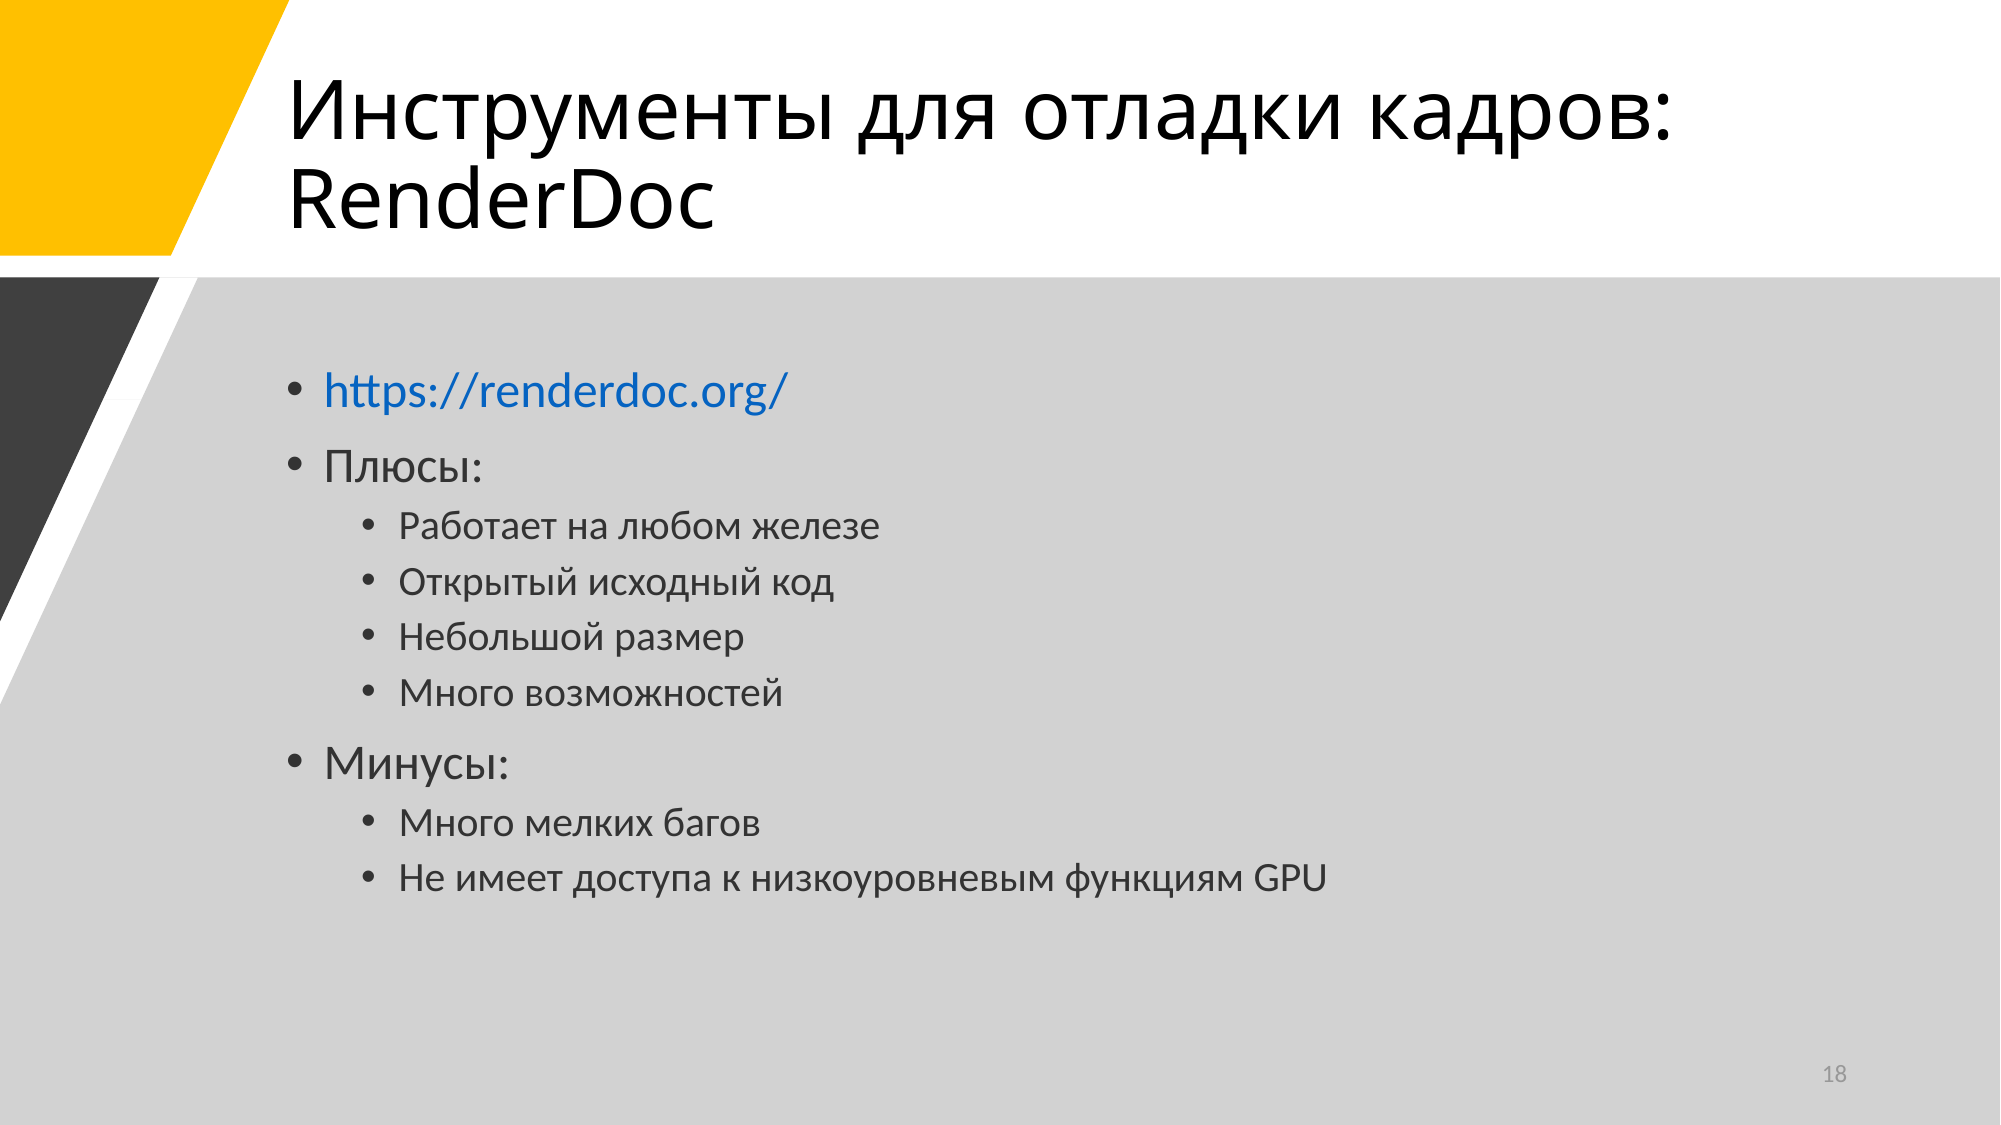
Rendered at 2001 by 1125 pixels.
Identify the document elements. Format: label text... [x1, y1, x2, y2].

text_box [0, 276, 2000, 1125]
slide_number 18 [1412, 1042, 1863, 1103]
text_box [0, 276, 162, 622]
list https://renderdoc.org/ Плюсы: Работает на любом железе Открытый исходный код Небольшой размер Много возможностей Минусы: Много мелких багов Не имеет доступа к низкоуровневым функциям GPU [271, 356, 1808, 1020]
text_box [0, 0, 291, 257]
title Инструменты для отладки кадров: RenderDoc [271, 60, 1808, 255]
